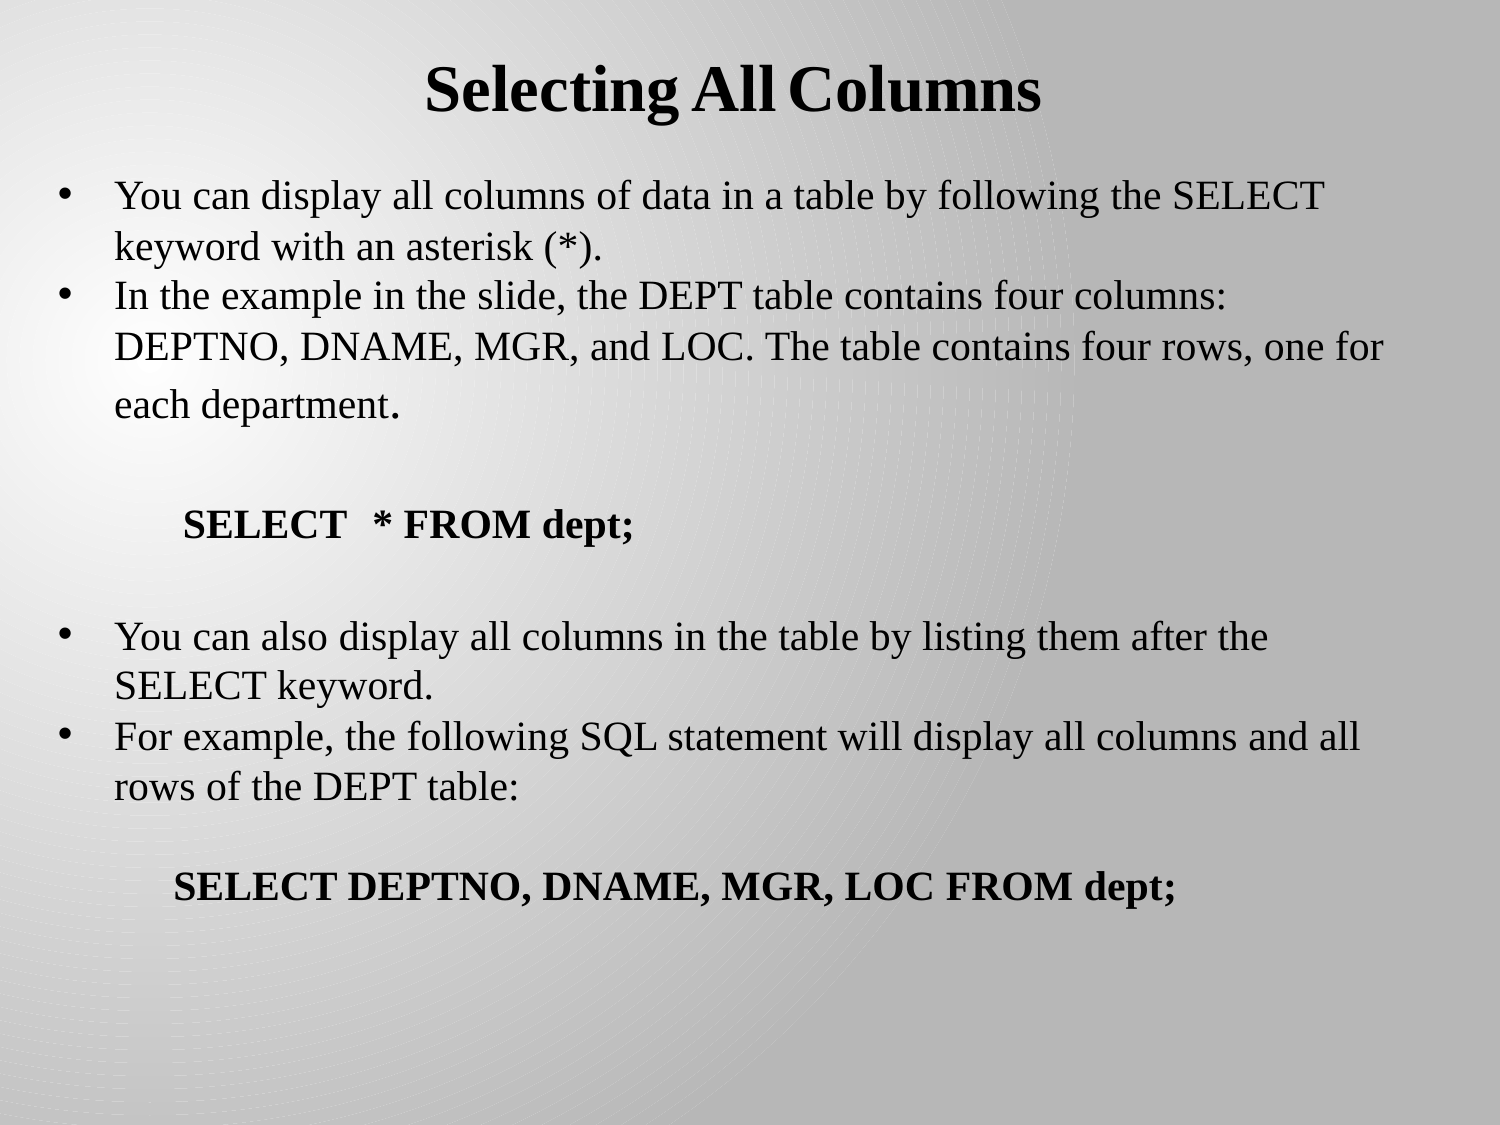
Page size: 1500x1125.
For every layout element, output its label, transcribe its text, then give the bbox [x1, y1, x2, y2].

text_box Selecting All Columns [410, 37, 1058, 133]
text_box You can display all columns of data in a table by following the SELECT keyword with an asterisk (*). In the example in the slide, the DEPT table contains four columns: DEPTNO, DNAME, MGR, and LOC. The table contains four rows, one for each department. SELECT * FROM dept; You can also display all columns in the table by listing them after the SELECT keyword. For example, the following SQL statement will display all columns and all rows of the DEPT table: SELECT DEPTNO, DNAME, MGR, LOC FROM dept; [43, 160, 1426, 916]
